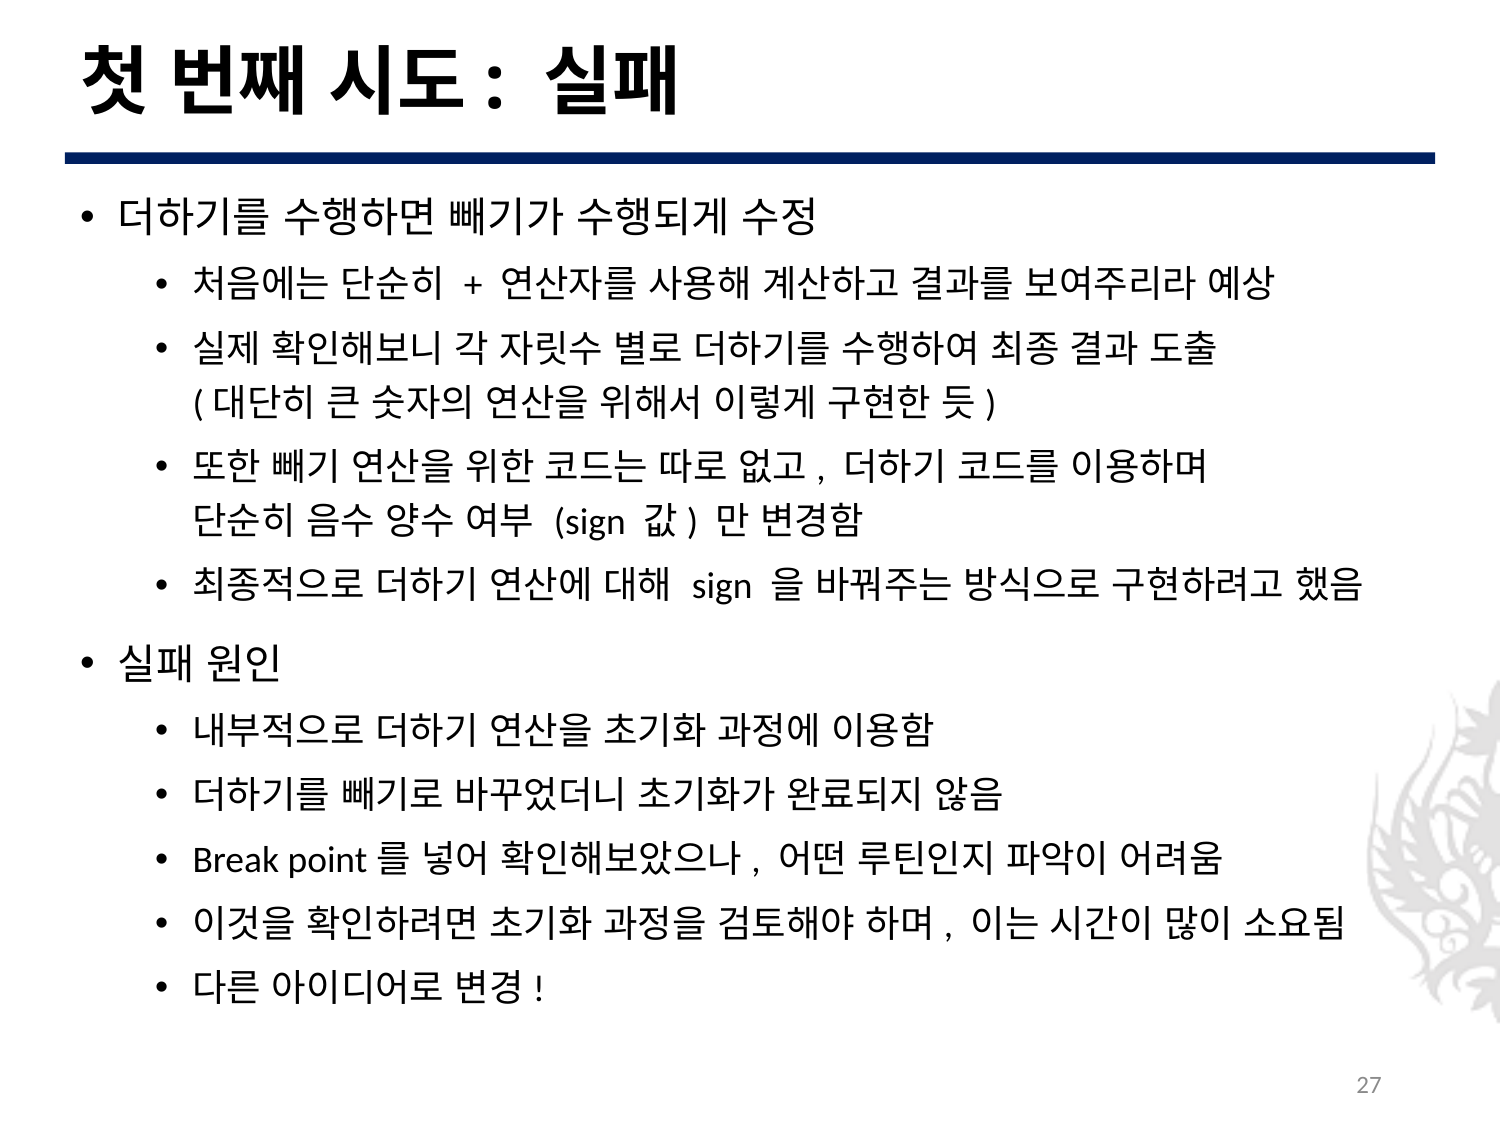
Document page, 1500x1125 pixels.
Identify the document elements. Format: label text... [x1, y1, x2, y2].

slide_number 27 [1059, 1057, 1397, 1111]
title 첫 번째 시도: 실패 [64, 26, 1436, 143]
list 더하기를 수행하면 빼기가 수행되게 수정 처음에는 단순히 + 연산자를 사용해 계산하고 결과를 보여주리라 예상 실제 확인해보니 각 자릿수 별로 더하기를 수행하여 최종 결과 도출 (대단히 큰 숫자의 연산을 위해서 이렇게 구현한 듯) 또한 빼기 연산을 위한 코드는 따로 없고, 더하기 코드를 이용하며 단순히 음수 양수 여부 (sign 값) 만 변경함 최종적으로 더하기 연산에 대해 sign 을 바꿔주는 방식으로 구현하려고 했음 실패 원인 내부적으로 더하기 연산을 초기화 과정에 이용함 더하기를 빼기로 바꾸었더니 초기화가 완료되지 않음 Break point를 넣어 확인해보았으나, 어떤 루틴인지 파악이 어려움 이것을 확인하려면 초기화 과정을 검토해야 하며, 이는 시간이 많이 소요됨 다른 아이디어로 변경! [64, 173, 1436, 1039]
